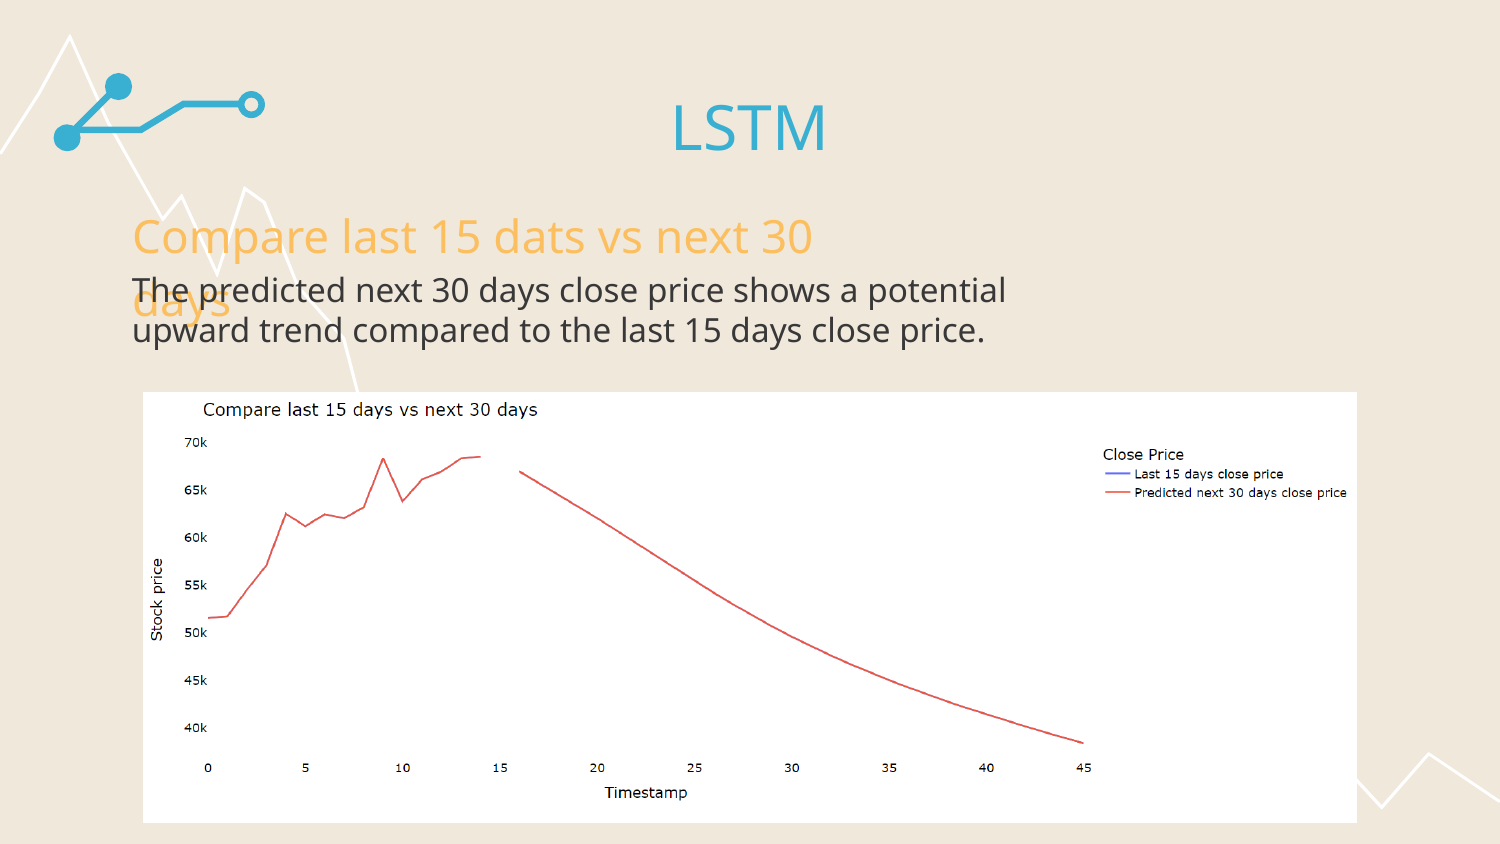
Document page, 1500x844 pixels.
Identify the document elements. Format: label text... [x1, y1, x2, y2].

title LSTM [116, 72, 1383, 167]
picture [143, 392, 1357, 823]
text_box The predicted next 30 days close price shows a potential upward trend compared to the last 15 days close price. [116, 254, 1029, 365]
text_box Compare last 15 dats vs next 30 days [116, 184, 862, 254]
